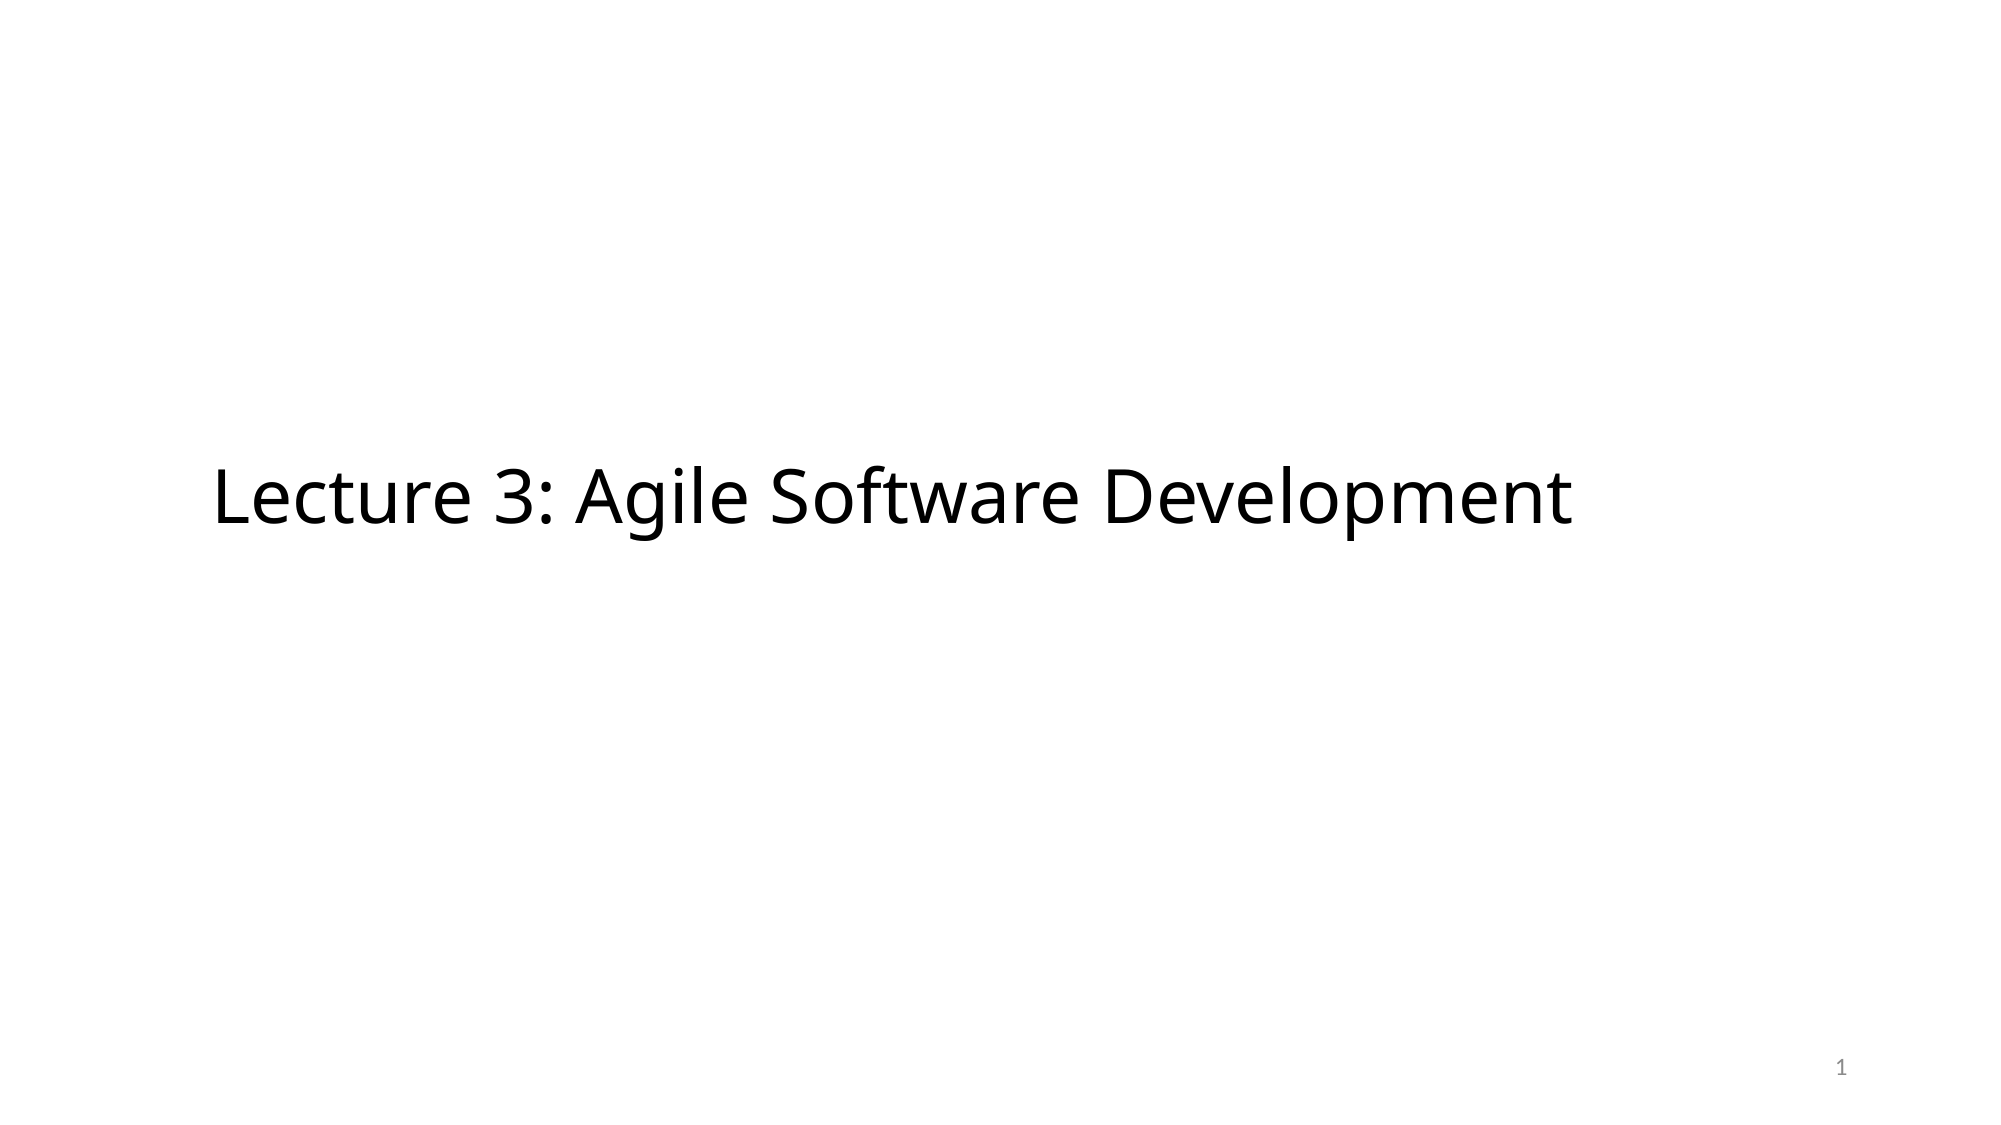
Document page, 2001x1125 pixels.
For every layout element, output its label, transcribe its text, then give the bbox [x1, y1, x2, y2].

slide_number 1 [1412, 1042, 1863, 1103]
title Lecture 3: Agile Software Development [196, 425, 1968, 548]
